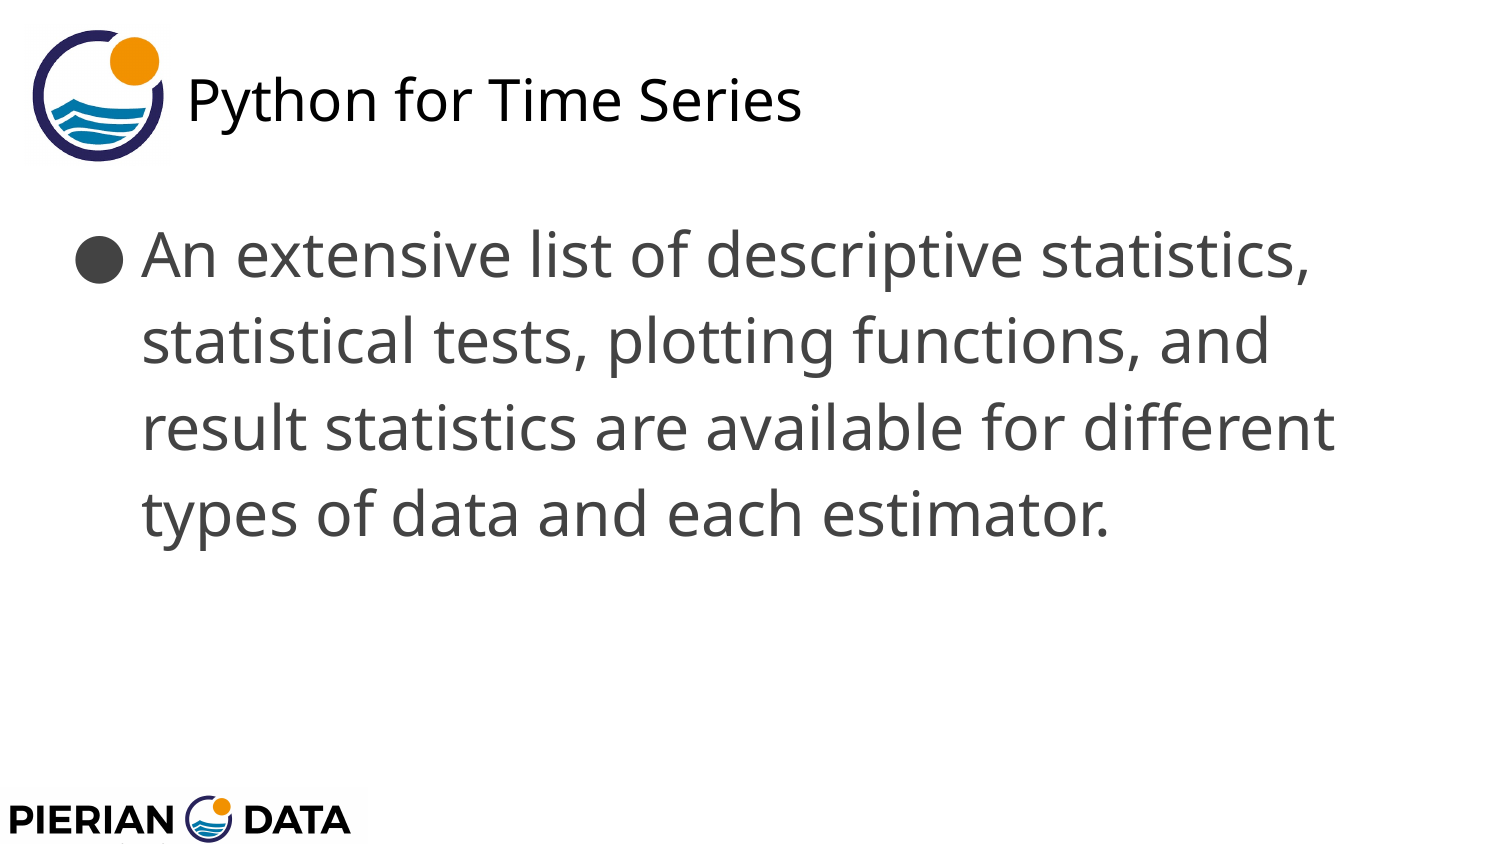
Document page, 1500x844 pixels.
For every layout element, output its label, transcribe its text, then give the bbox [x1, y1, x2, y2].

picture [0, 787, 368, 844]
title Python for Time Series [176, 48, 1449, 143]
picture [24, 24, 172, 167]
list An extensive list of descriptive statistics, statistical tests, plotting functions, and result statistics are available for different types of data and each estimator. [51, 189, 1449, 750]
